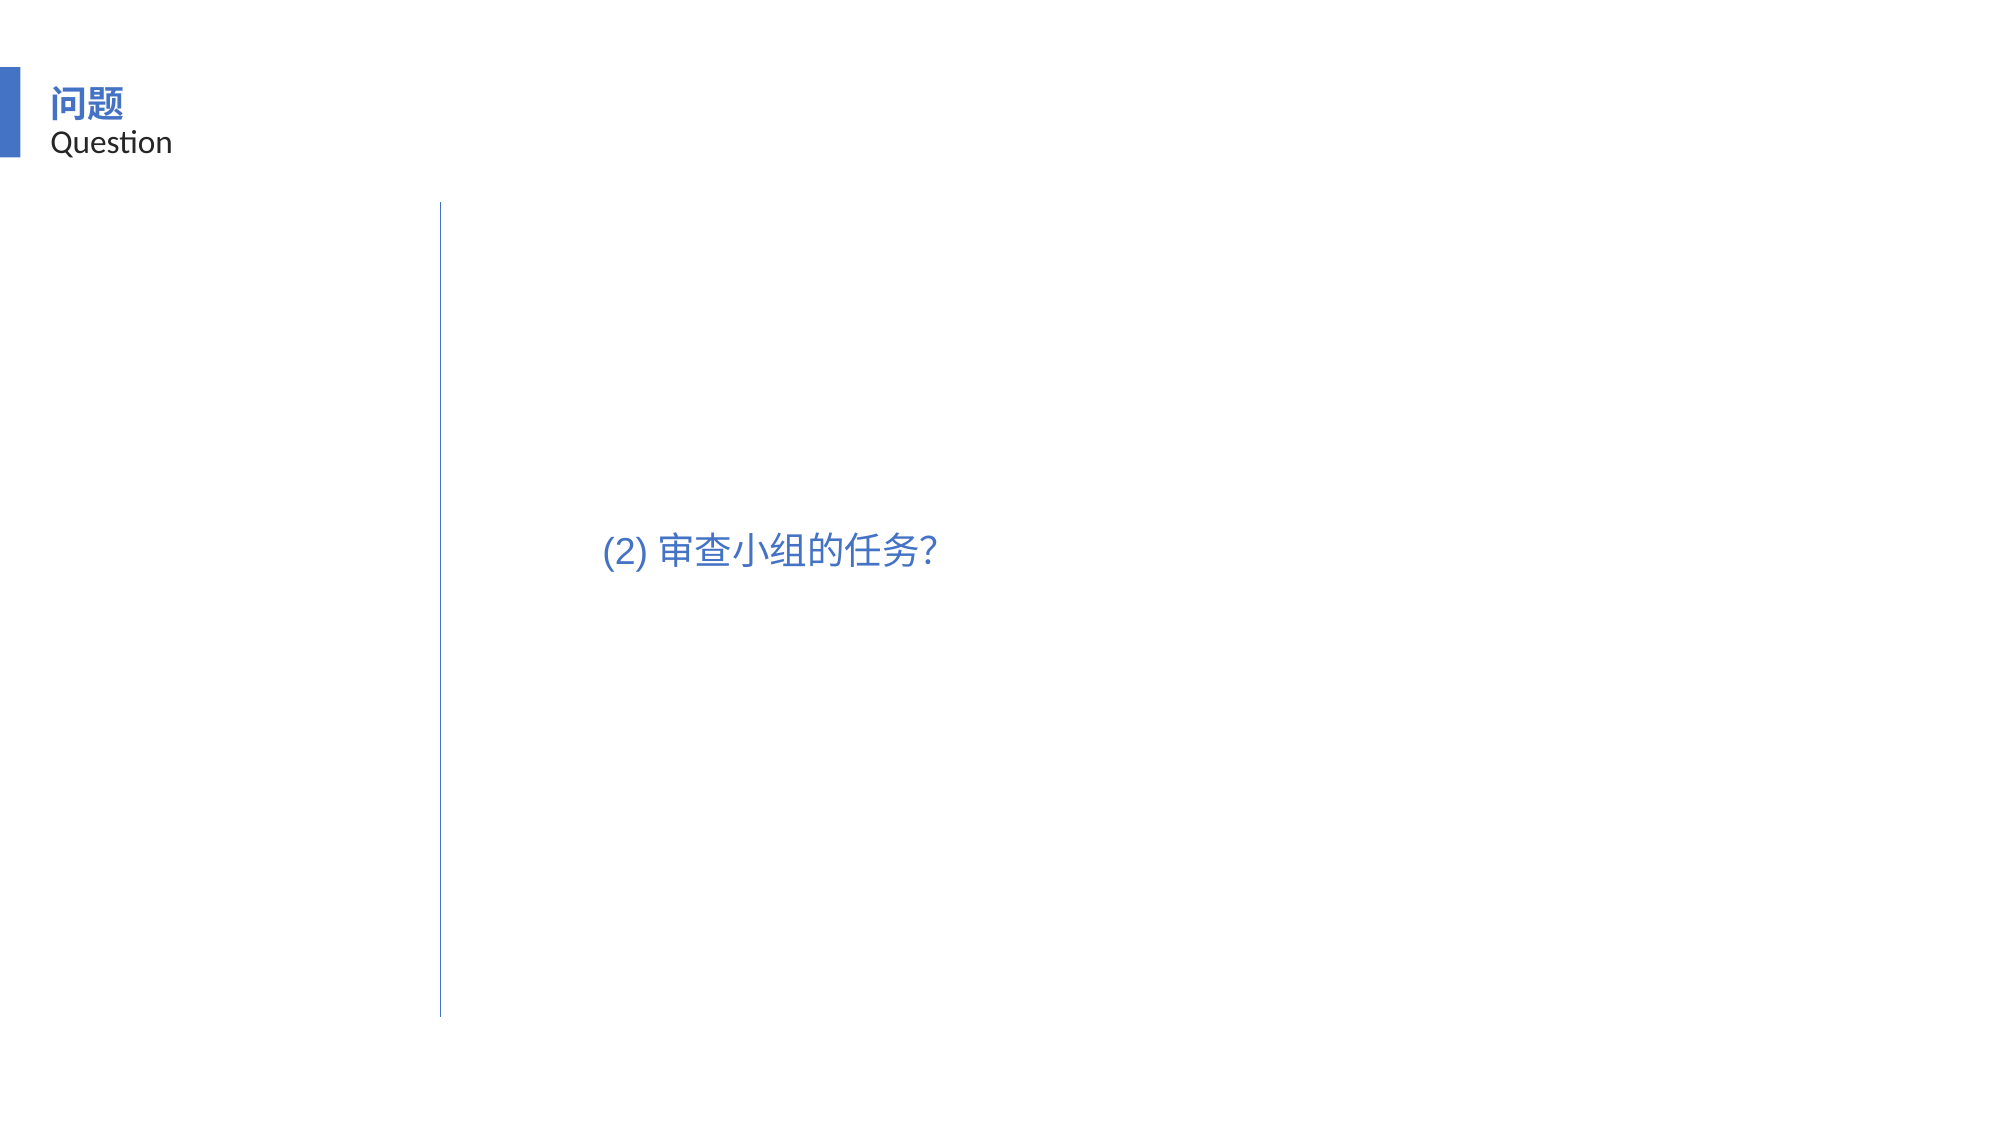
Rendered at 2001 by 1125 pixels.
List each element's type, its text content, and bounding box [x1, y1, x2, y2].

list Question [35, 116, 1112, 170]
text_box (2)审查小组的任务？ [587, 465, 1635, 548]
text_box [573, 548, 1761, 609]
list 问题 [35, 64, 1112, 116]
